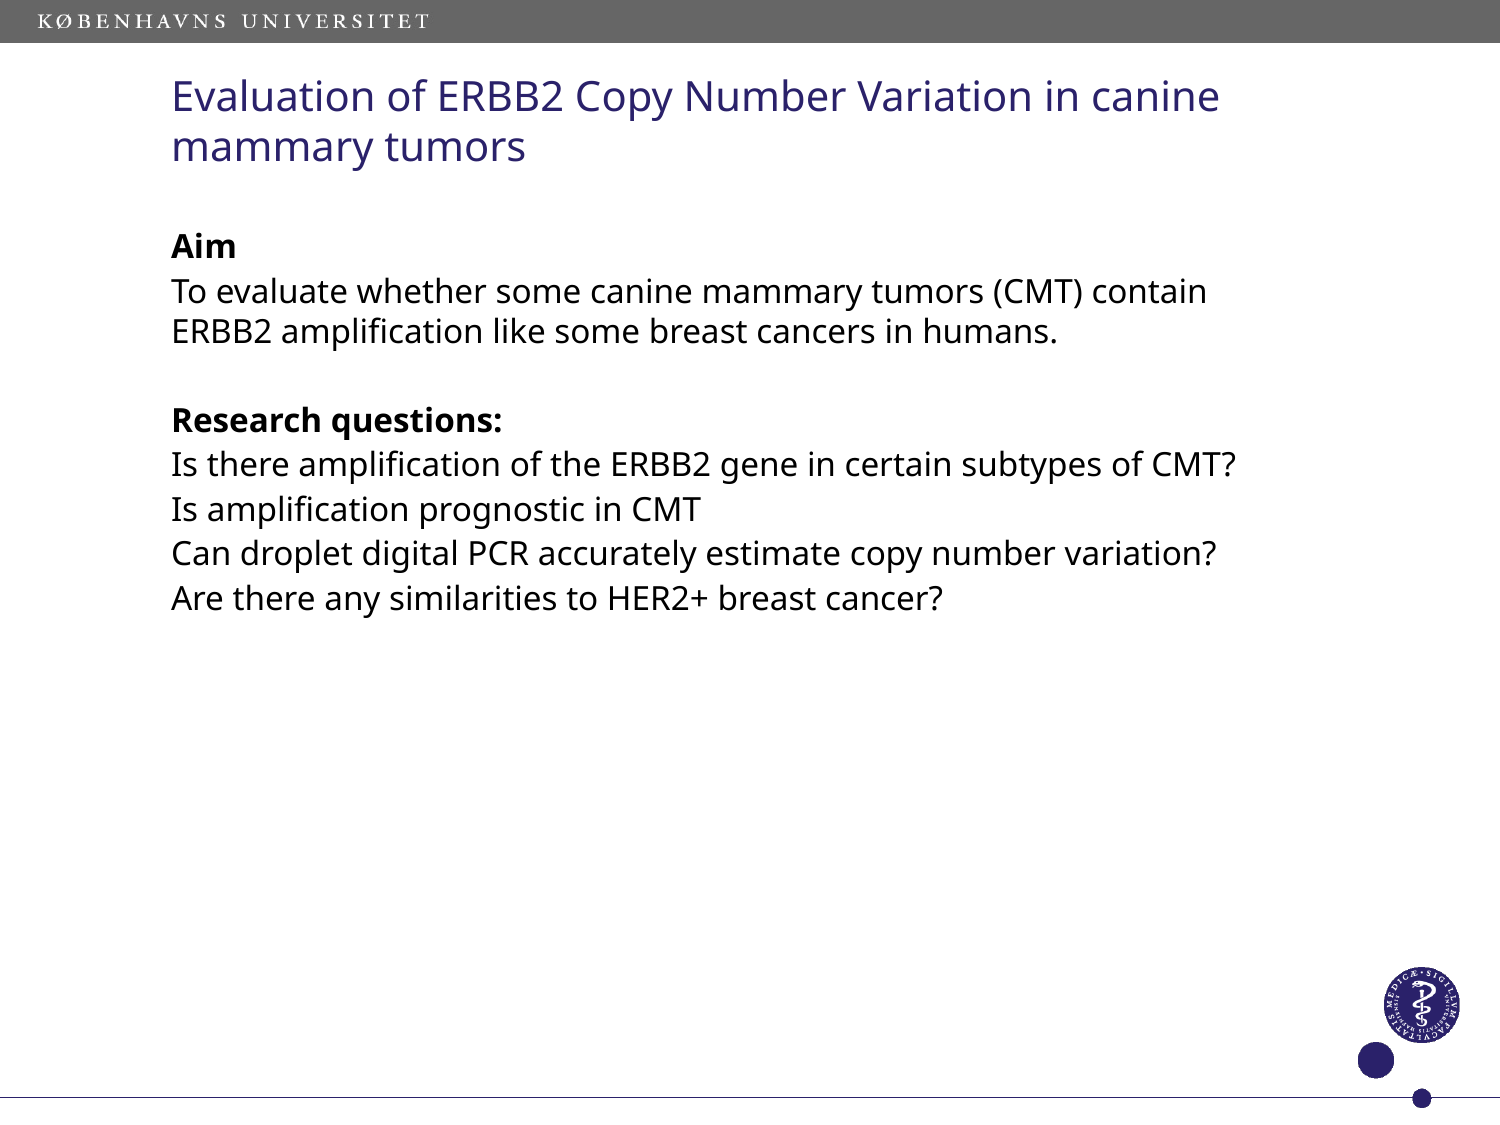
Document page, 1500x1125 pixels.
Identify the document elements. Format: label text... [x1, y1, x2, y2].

picture [0, 914, 1500, 1097]
title Evaluation of ERBB2 Copy Number Variation in canine mammary tumors [170, 74, 1251, 171]
picture [0, 0, 1500, 43]
picture [0, 1098, 1500, 1125]
list Aim To evaluate whether some canine mammary tumors (CMT) contain ERBB2 amplification like some breast cancers in humans. Research questions: Is there amplification of the ERBB2 gene in certain subtypes of CMT? Is amplification prognostic in CMT Can droplet digital PCR accurately estimate copy number variation? Are there any similarities to HER2+ breast cancer? [170, 224, 1251, 962]
